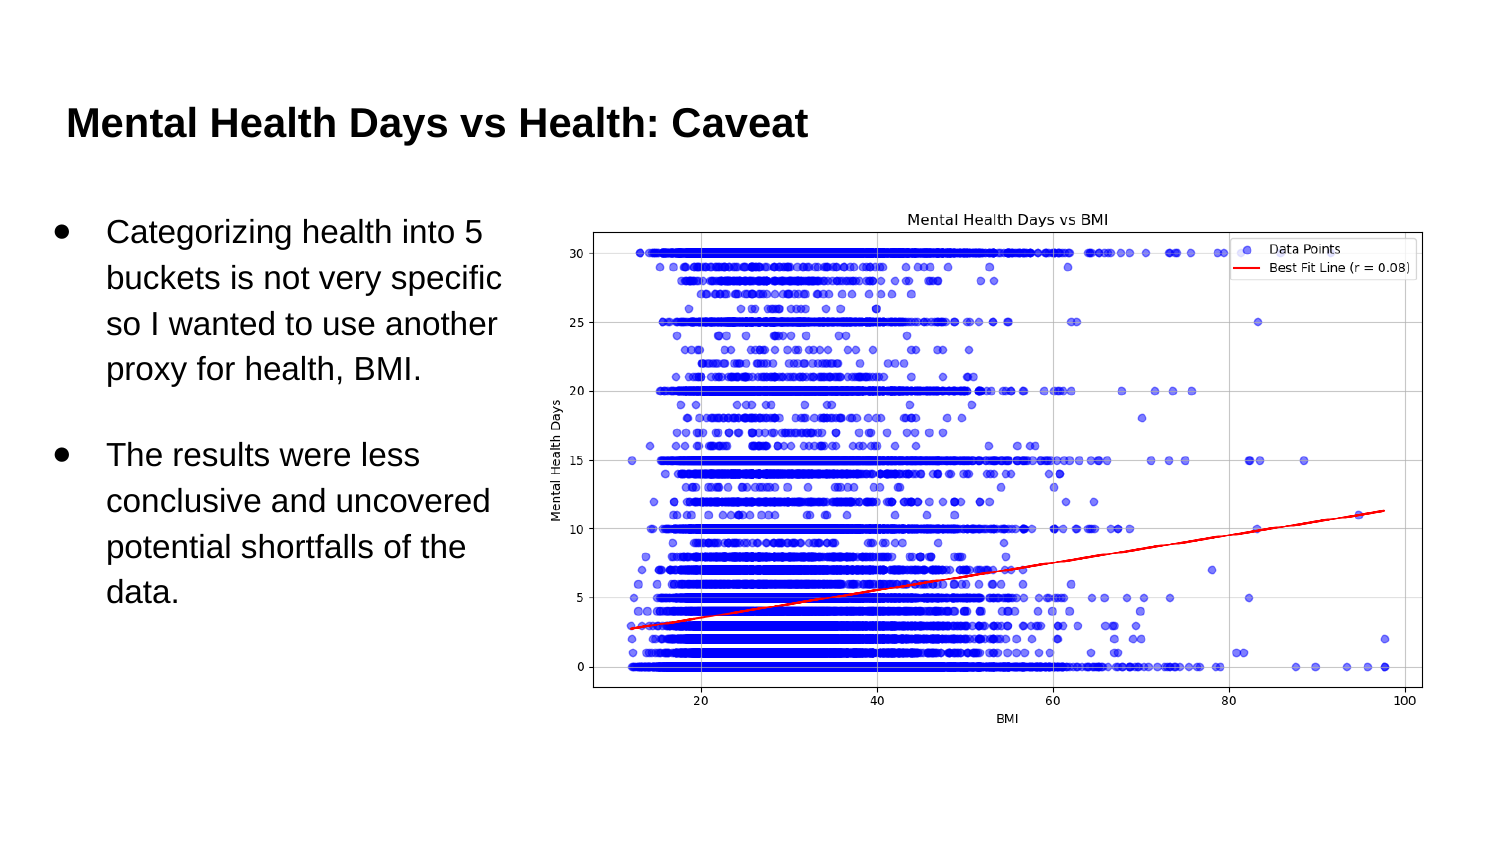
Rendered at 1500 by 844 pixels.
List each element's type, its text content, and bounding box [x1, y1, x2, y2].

picture [537, 200, 1435, 739]
list Categorizing health into 5 buckets is not very specific so I wanted to use another proxy for health, BMI. The results were less conclusive and uncovered potential shortfalls of the data. [16, 189, 522, 750]
title Mental Health Days vs Health: Caveat [51, 72, 1449, 167]
